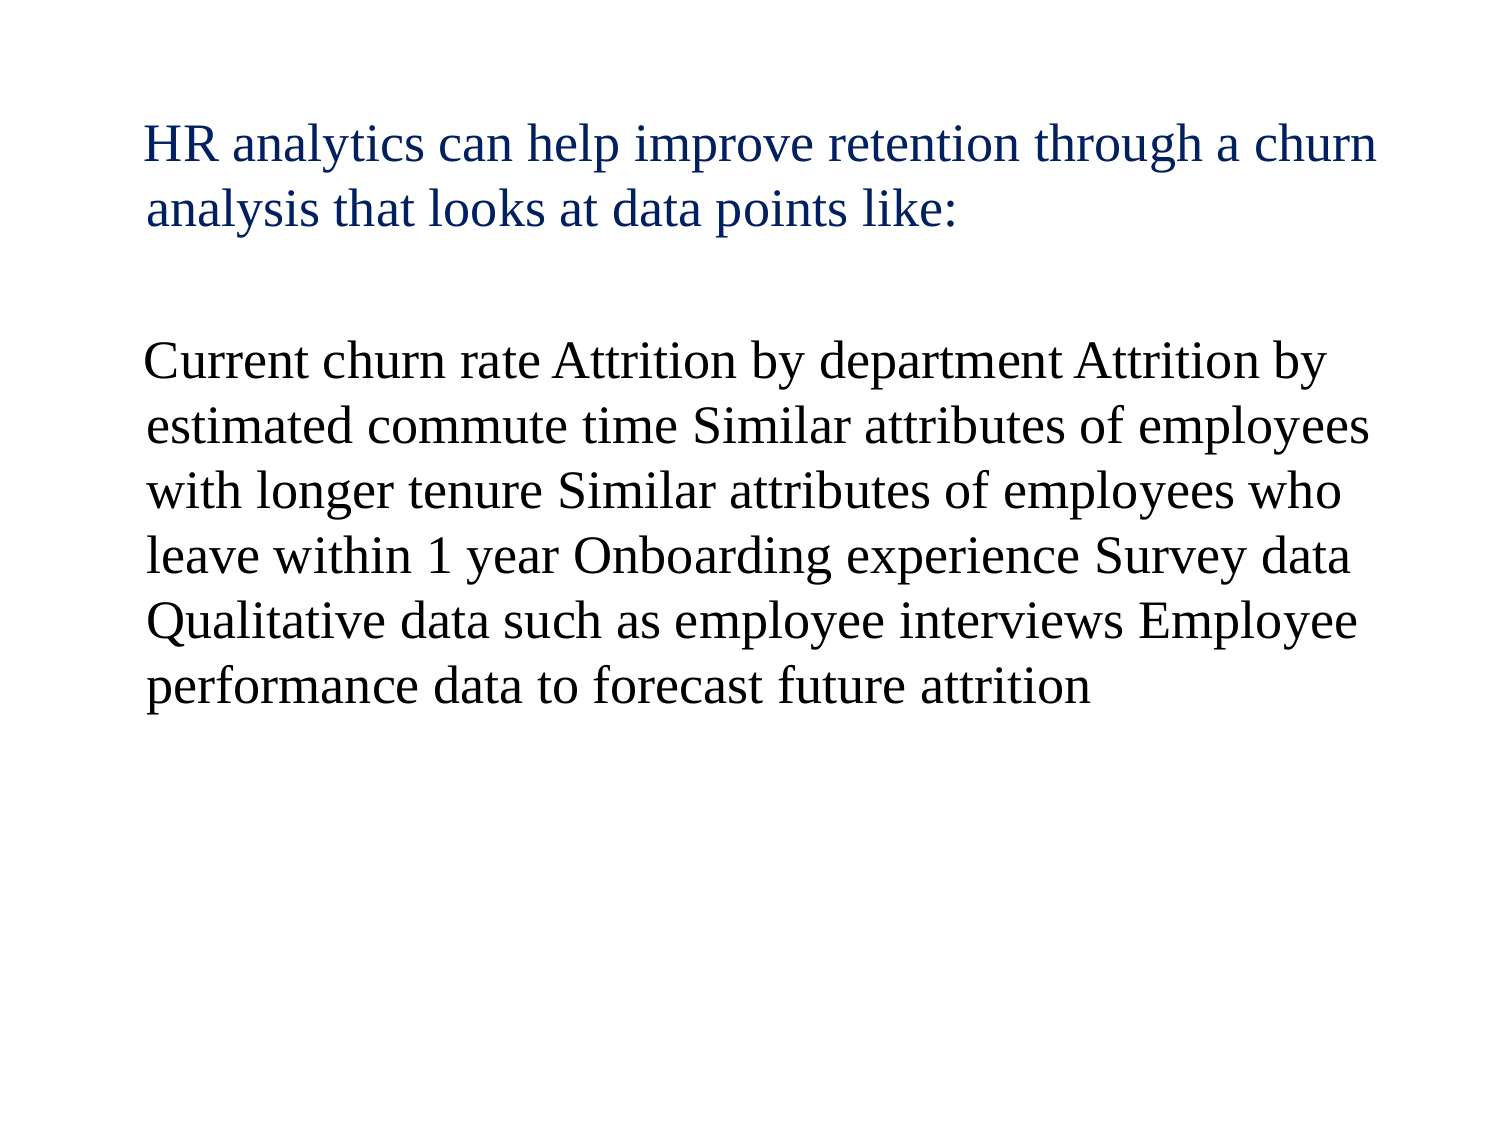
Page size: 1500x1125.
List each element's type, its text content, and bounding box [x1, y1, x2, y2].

list HR analytics can help improve retention through a churn analysis that looks at data points like: Current churn rate Attrition by department Attrition by estimated commute time Similar attributes of employees with longer tenure Similar attributes of employees who leave within 1 year Onboarding experience Survey data Qualitative data such as employee interviews Employee performance data to forecast future attrition [75, 99, 1425, 1005]
